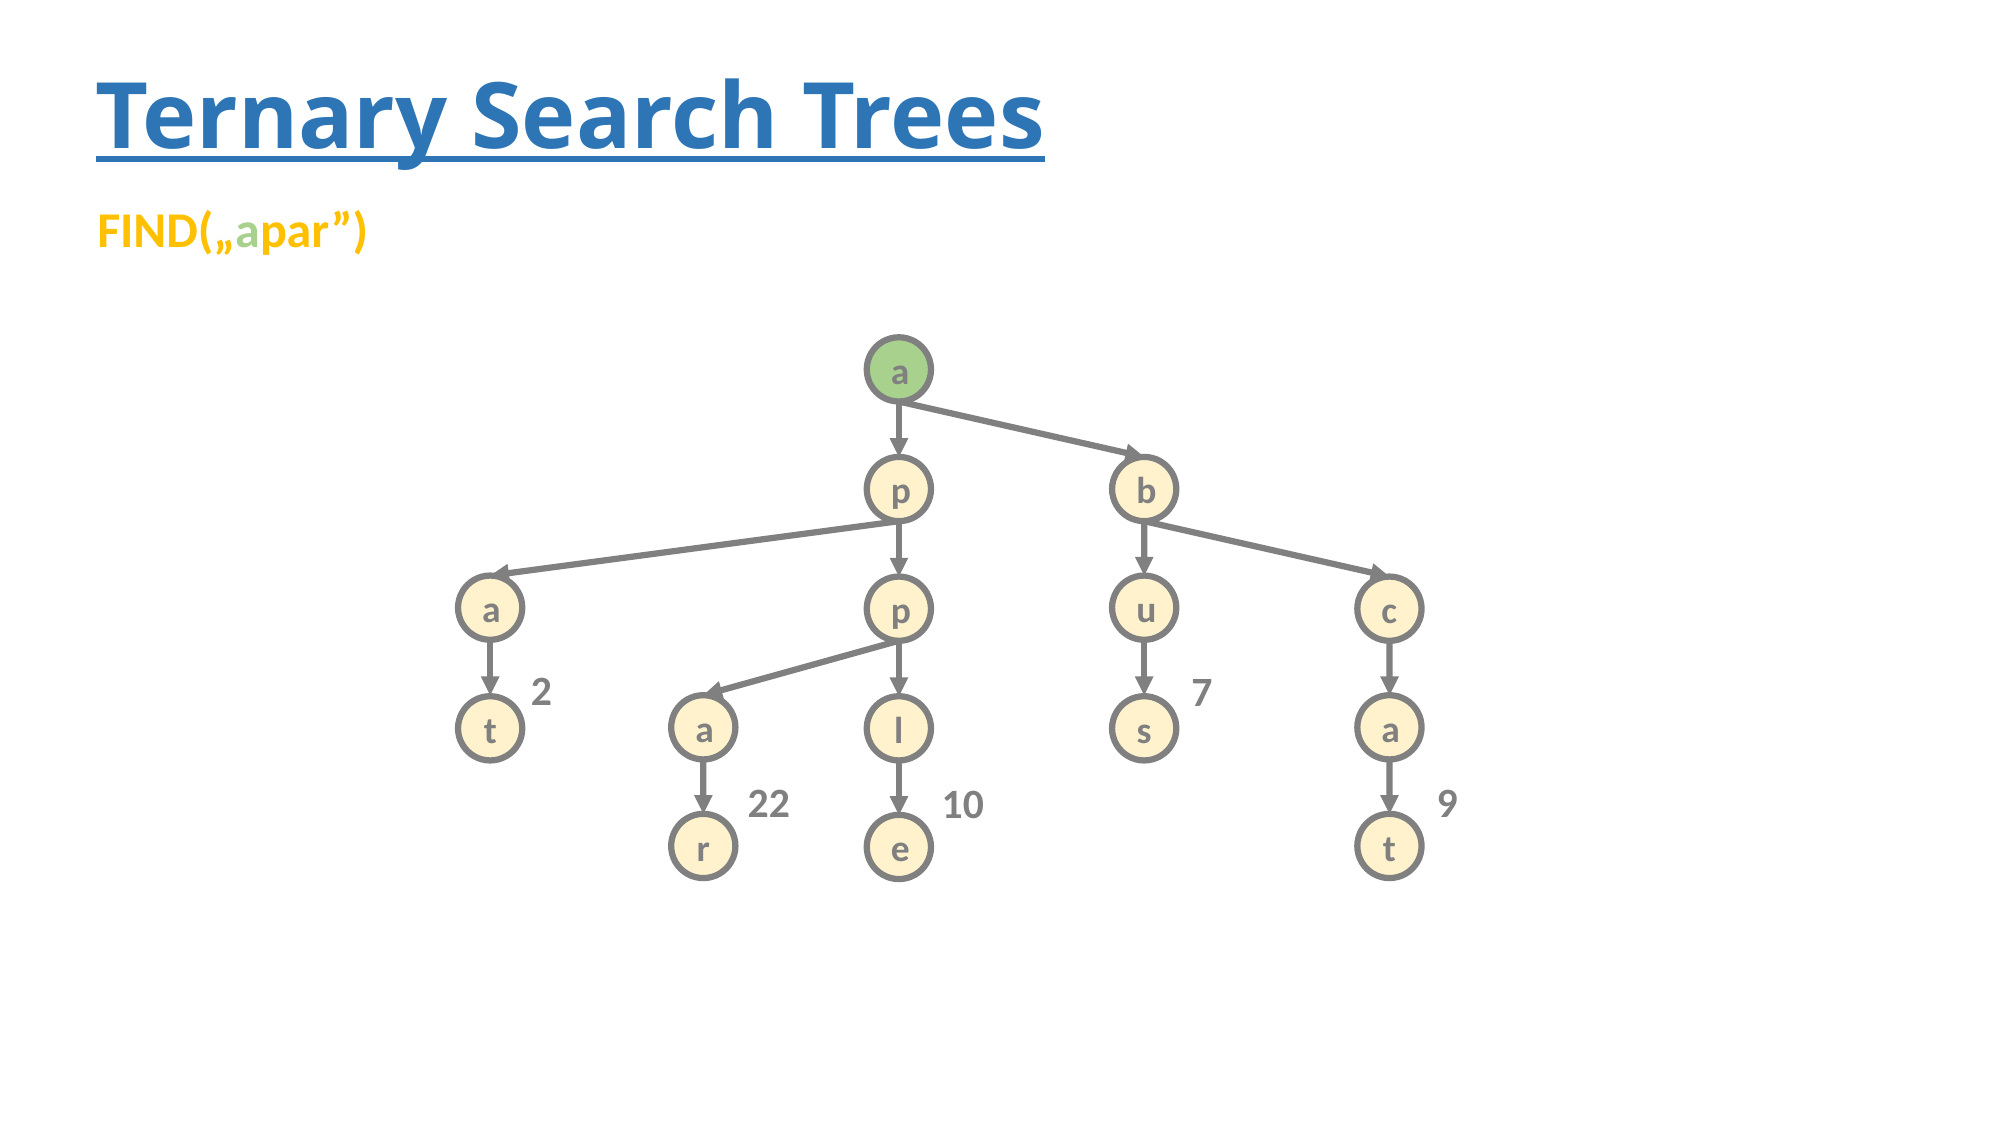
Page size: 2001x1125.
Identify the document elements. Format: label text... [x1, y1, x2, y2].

text_box l [865, 695, 933, 762]
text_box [1144, 521, 1390, 577]
text_box 10 [926, 769, 1000, 834]
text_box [490, 521, 899, 576]
text_box e [865, 813, 933, 881]
text_box 22 [732, 768, 806, 833]
text_box t [1356, 812, 1423, 880]
text_box a [865, 336, 933, 403]
text_box t [456, 695, 524, 762]
text_box FIND(„apar”) [82, 190, 384, 265]
text_box a [456, 574, 524, 641]
text_box b [1111, 455, 1178, 523]
text_box 2 [516, 656, 568, 722]
text_box s [1111, 695, 1178, 762]
text_box 9 [1421, 768, 1473, 833]
text_box u [1111, 574, 1178, 641]
text_box 7 [1176, 657, 1228, 723]
text_box c [1356, 575, 1423, 642]
text_box a [670, 694, 737, 761]
text_box p [865, 455, 933, 523]
text_box a [1356, 694, 1423, 761]
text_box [703, 640, 899, 696]
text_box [898, 401, 1145, 457]
title Ternary Search Trees [80, 10, 1806, 228]
text_box p [865, 575, 933, 642]
text_box r [670, 812, 737, 880]
